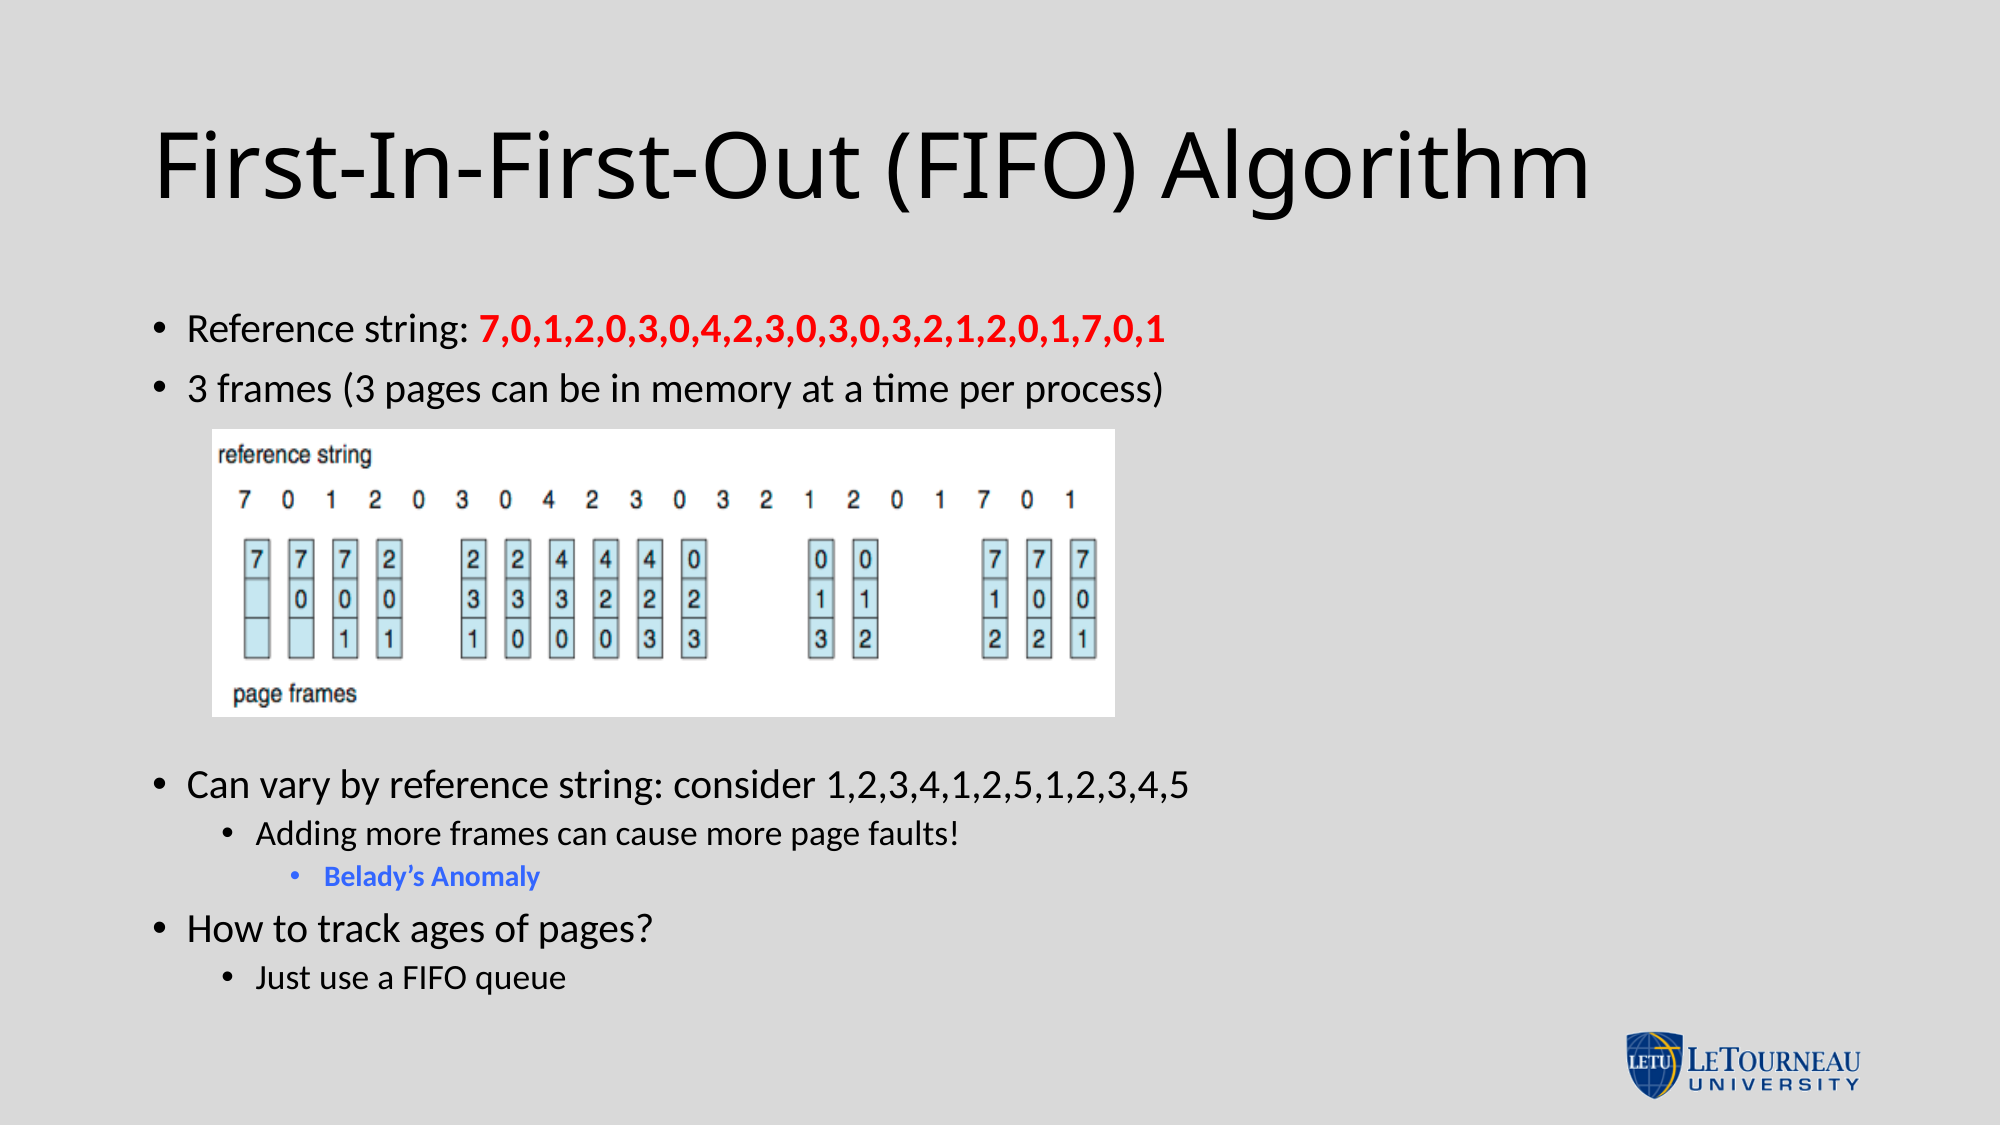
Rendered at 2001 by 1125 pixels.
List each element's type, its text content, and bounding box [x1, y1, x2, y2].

picture [212, 429, 1115, 717]
picture [1623, 1025, 1863, 1105]
list Reference string: 7,0,1,2,0,3,0,4,2,3,0,3,0,3,2,1,2,0,1,7,0,1 3 frames (3 pages can be in memory at a time per process) Can vary by reference string: consider 1,2,3,4,1,2,5,1,2,3,4,5 Adding more frames can cause more page faults! Belady’s Anomaly How to track ages of pages? Just use a FIFO queue [137, 299, 1863, 1014]
title First-In-First-Out (FIFO) Algorithm [137, 59, 1863, 278]
